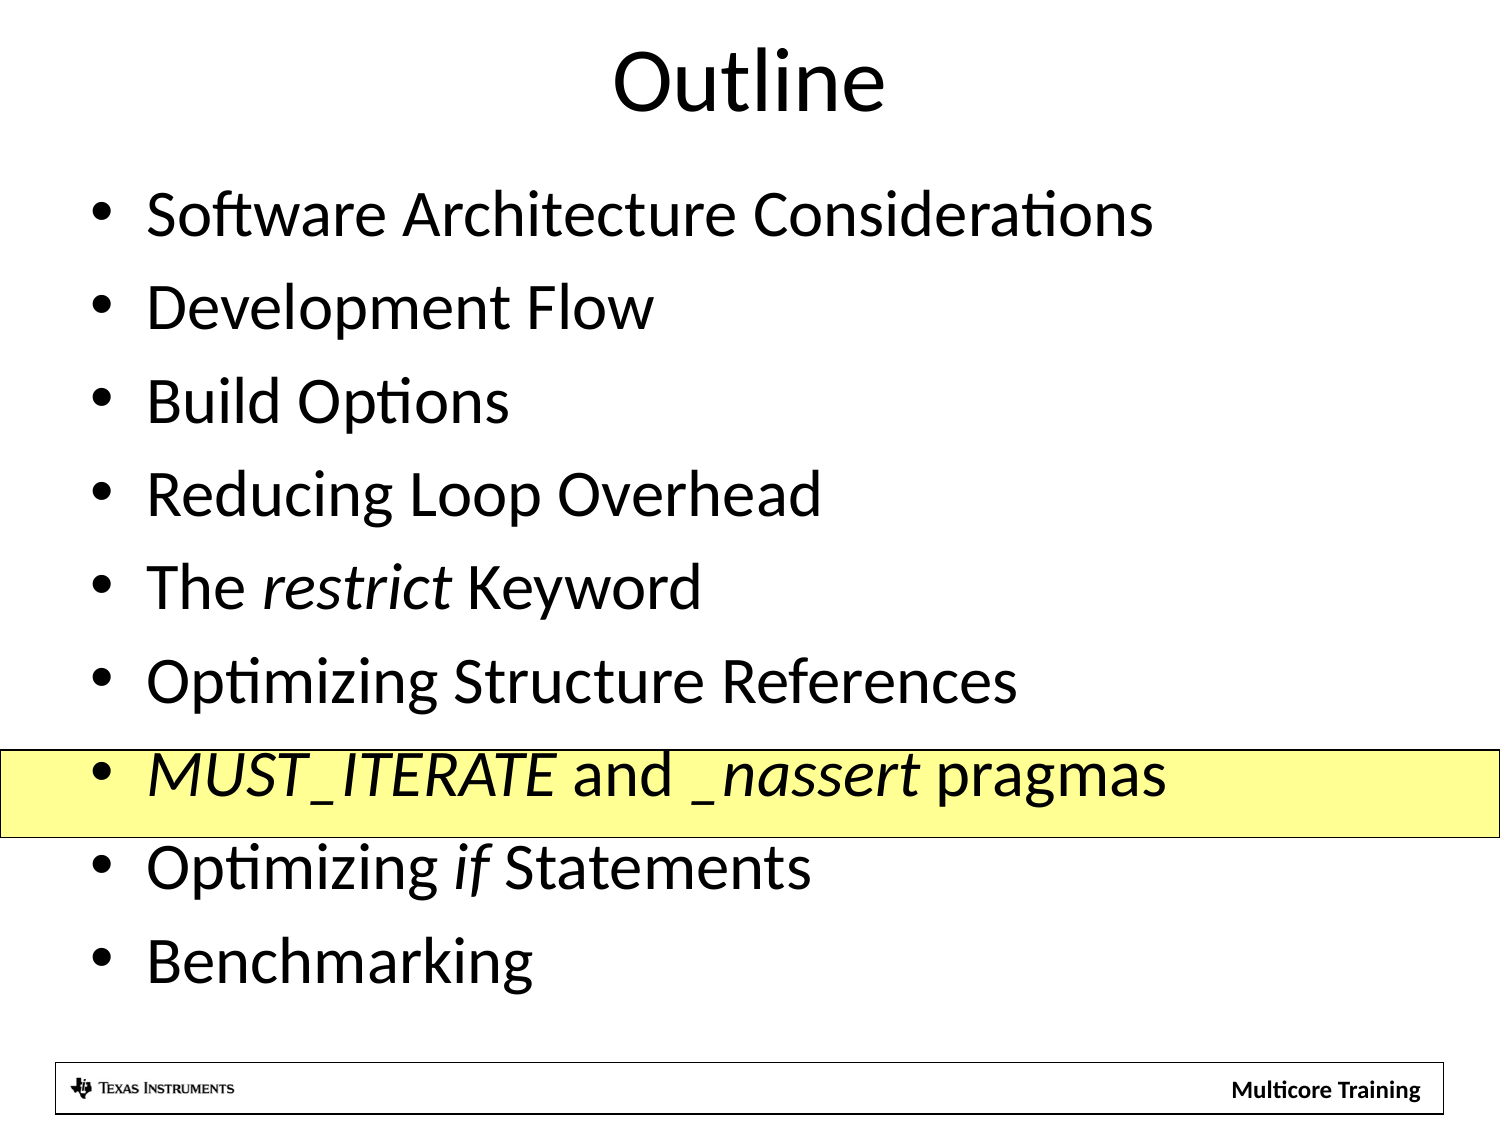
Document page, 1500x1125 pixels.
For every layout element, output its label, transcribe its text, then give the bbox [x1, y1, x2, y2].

text_box [0, 749, 74, 838]
picture [59, 1066, 245, 1110]
list Software Architecture Considerations Development Flow Build Options Reducing Loop Overhead The restrict Keyword Optimizing Structure References MUST_ITERATE and _nassert pragmas Optimizing if Statements Benchmarking [74, 162, 1426, 1038]
text_box [1426, 749, 1500, 838]
title Outline [74, 12, 1426, 138]
